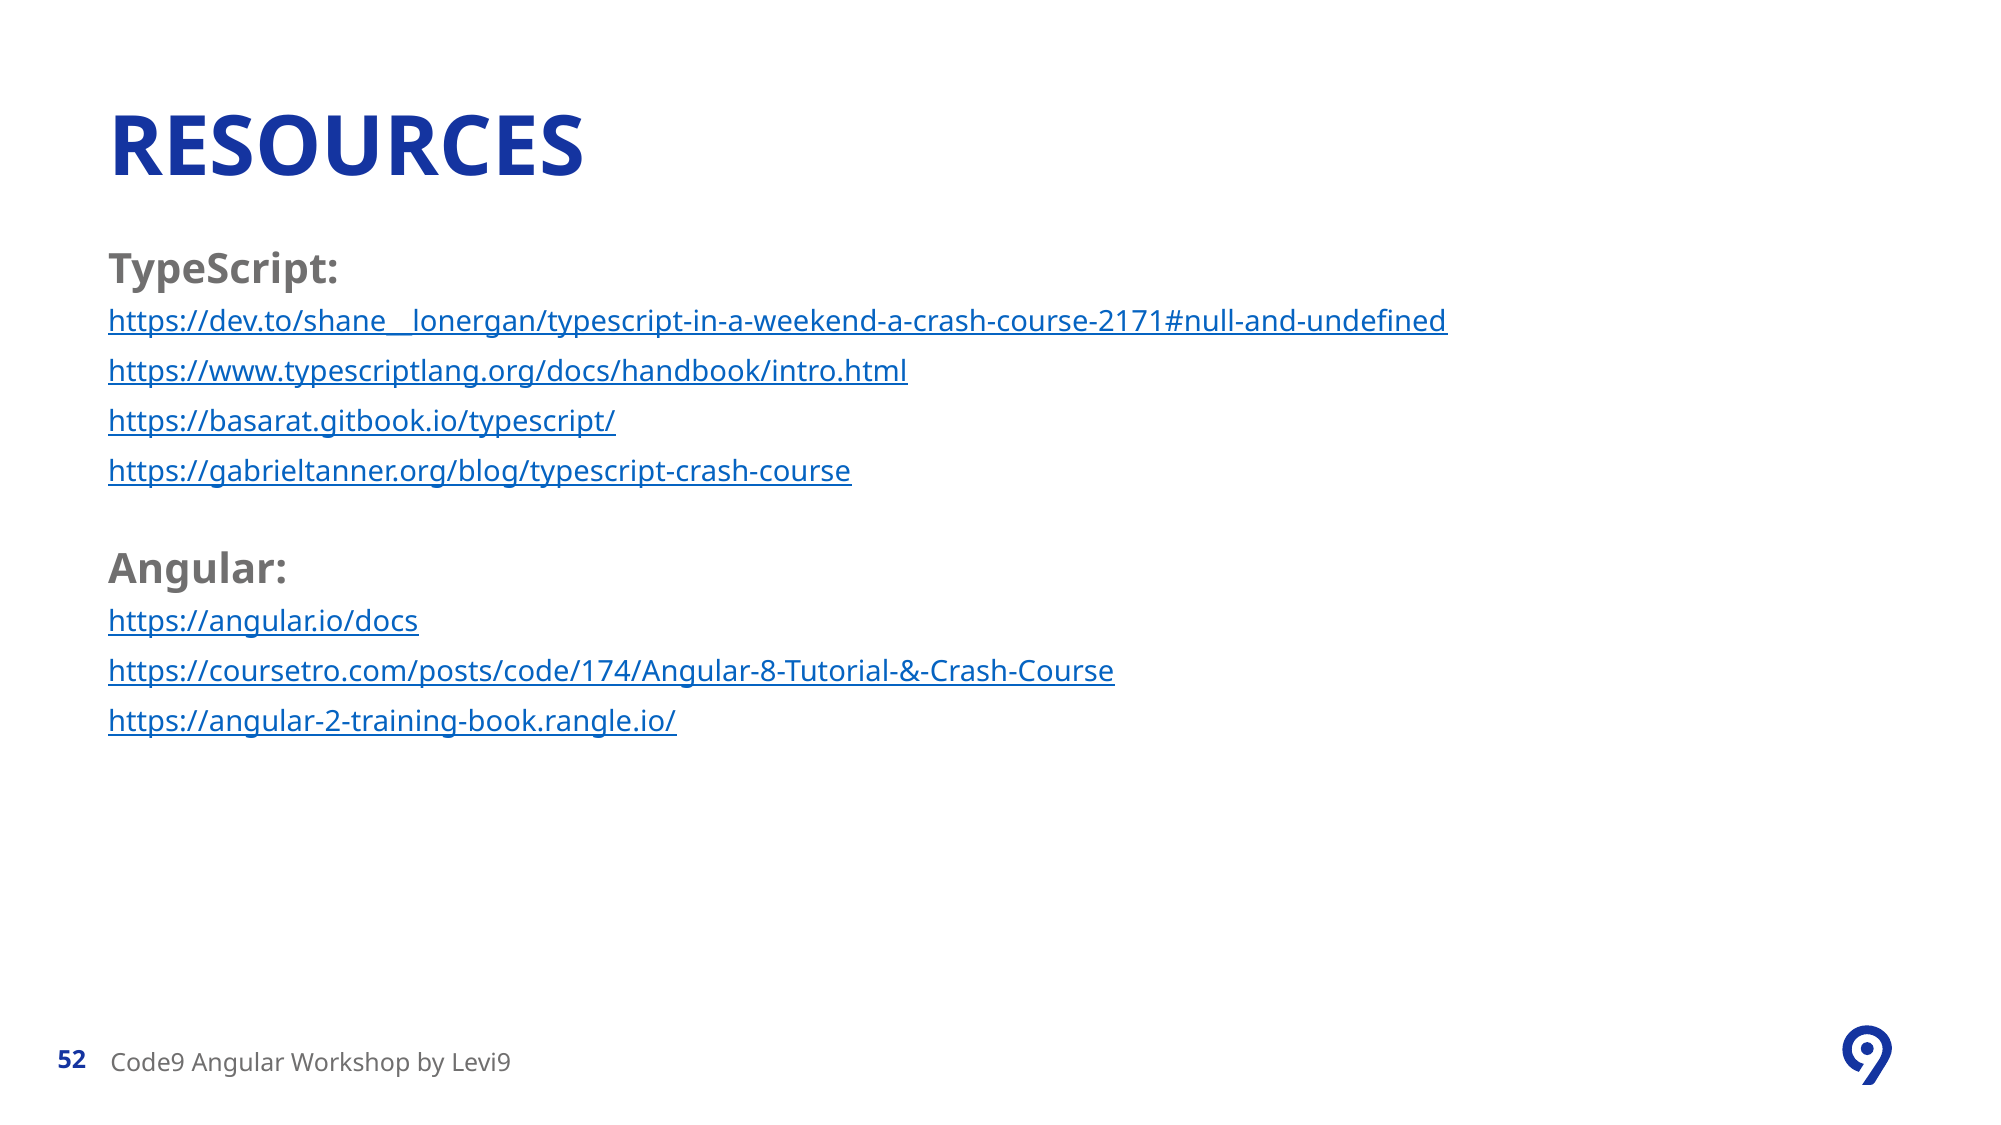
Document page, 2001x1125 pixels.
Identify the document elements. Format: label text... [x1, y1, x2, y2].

title Resources [108, 84, 1842, 225]
slide_number 52 [57, 1045, 103, 1077]
list TypeScript: https://dev.to/shane__lonergan/typescript-in-a-weekend-a-crash-course-2171#null-and-undefined https://www.typescriptlang.org/docs/handbook/intro.html https://basarat.gitbook.io/typescript/ https://gabrieltanner.org/blog/typescript-crash-course Angular: https://angular.io/docs https://coursetro.com/posts/code/174/Angular-8-Tutorial-&-Crash-Course https://angular-2-training-book.rangle.io/ [108, 241, 1909, 1000]
footer Code9 Angular Workshop by Levi9 [110, 1045, 1289, 1077]
